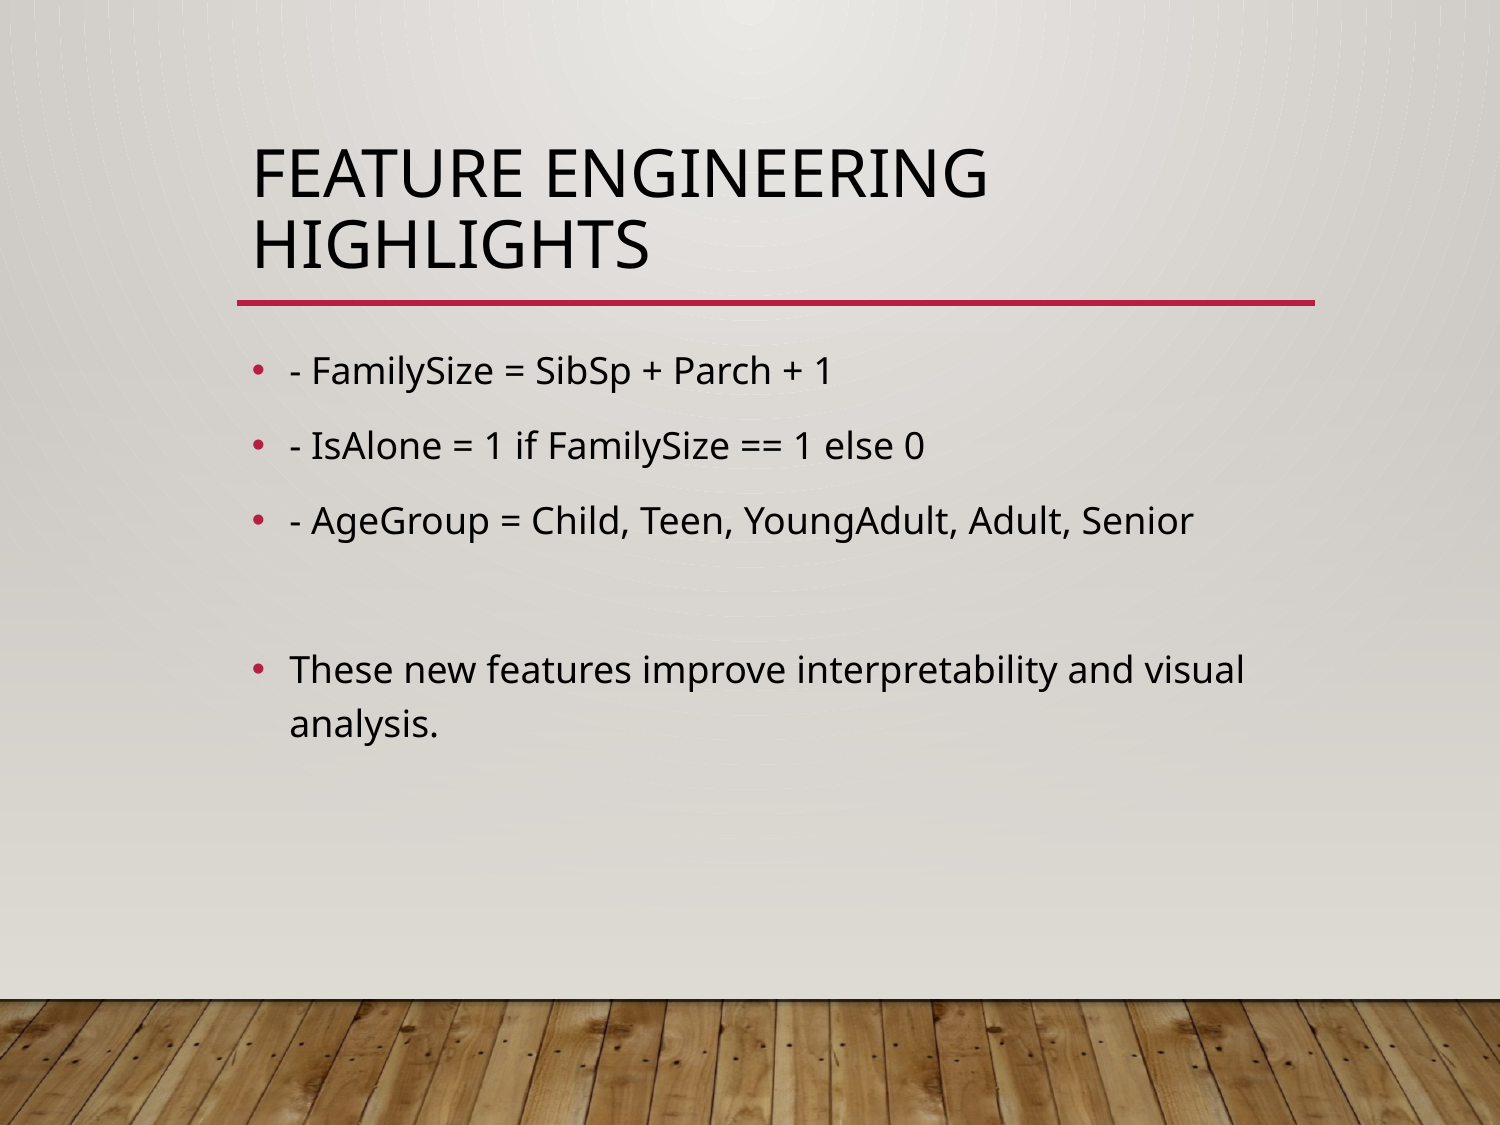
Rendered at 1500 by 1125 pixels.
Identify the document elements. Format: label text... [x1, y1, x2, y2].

picture [0, 999, 1500, 1125]
title Feature Engineering Highlights [236, 131, 1315, 305]
list - FamilySize = SibSp + Parch + 1 - IsAlone = 1 if FamilySize == 1 else 0 - AgeGroup = Child, Teen, YoungAdult, Adult, Senior These new features improve interpretability and visual analysis. [236, 330, 1315, 897]
